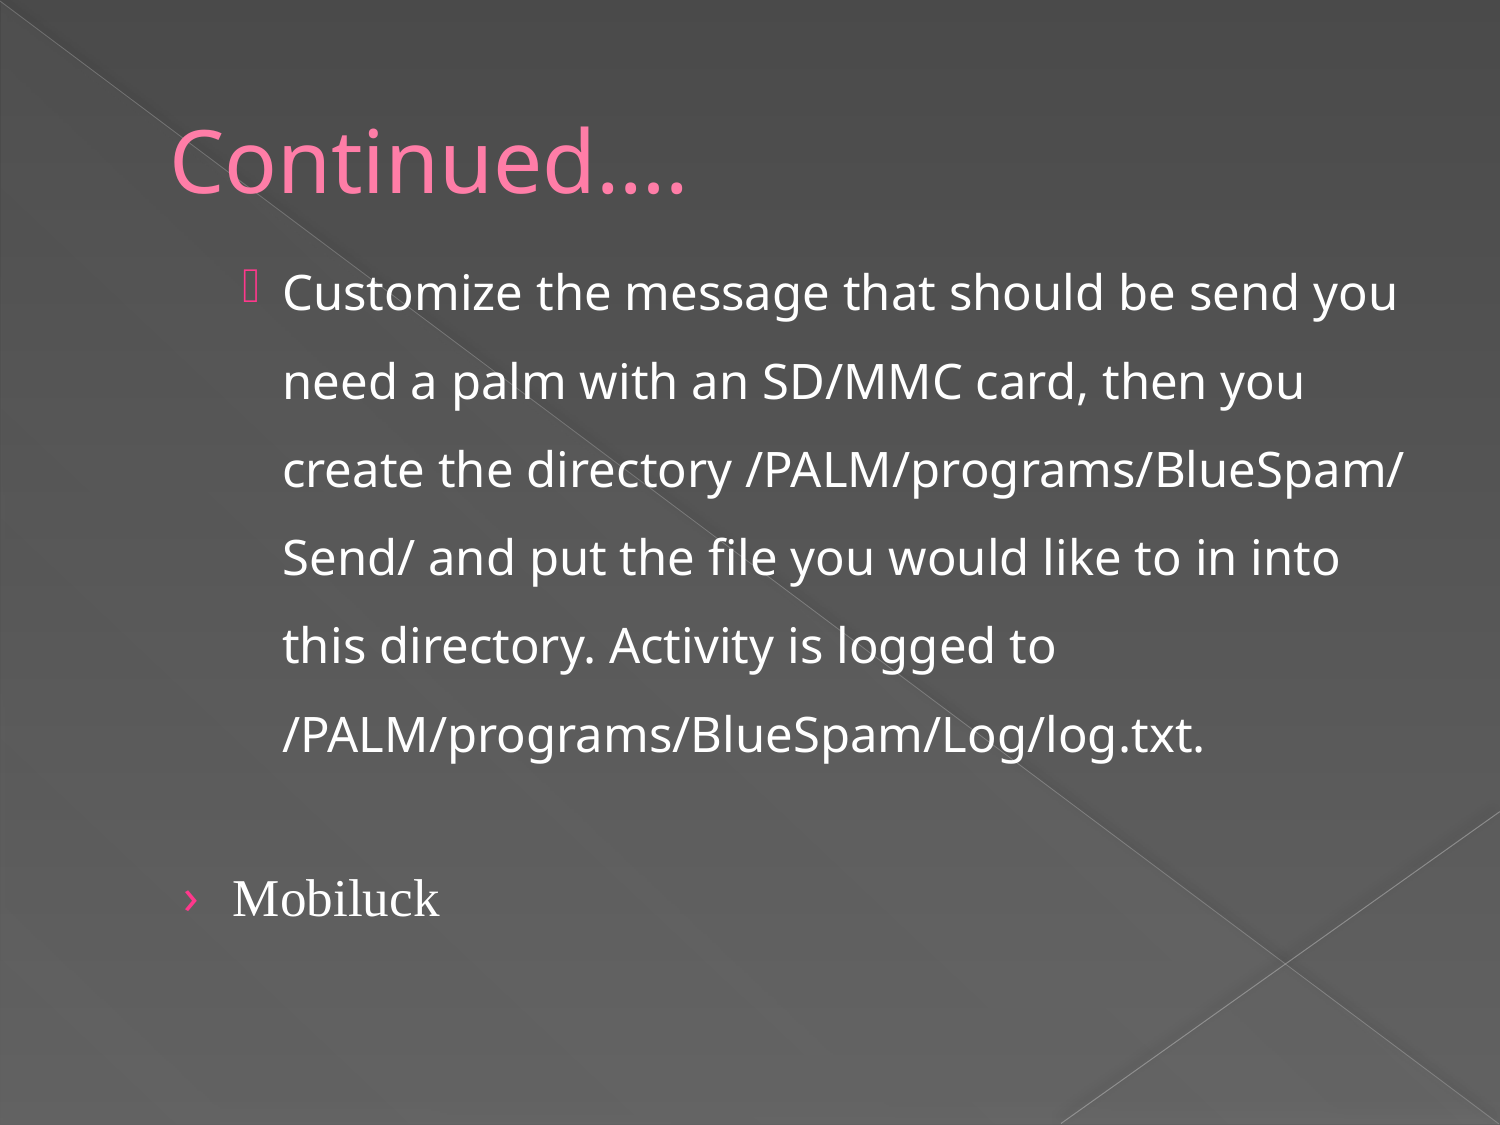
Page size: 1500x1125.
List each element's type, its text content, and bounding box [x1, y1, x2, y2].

list Customize the message that should be send you need a palm with an SD/MMC card, then you create the directory /PALM/programs/BlueSpam/ Send/ and put the file you would like to in into this directory. Activity is logged to /PALM/programs/BlueSpam/Log/log.txt. Mobiluck [74, 224, 1426, 946]
title Continued…. [75, 43, 1425, 274]
